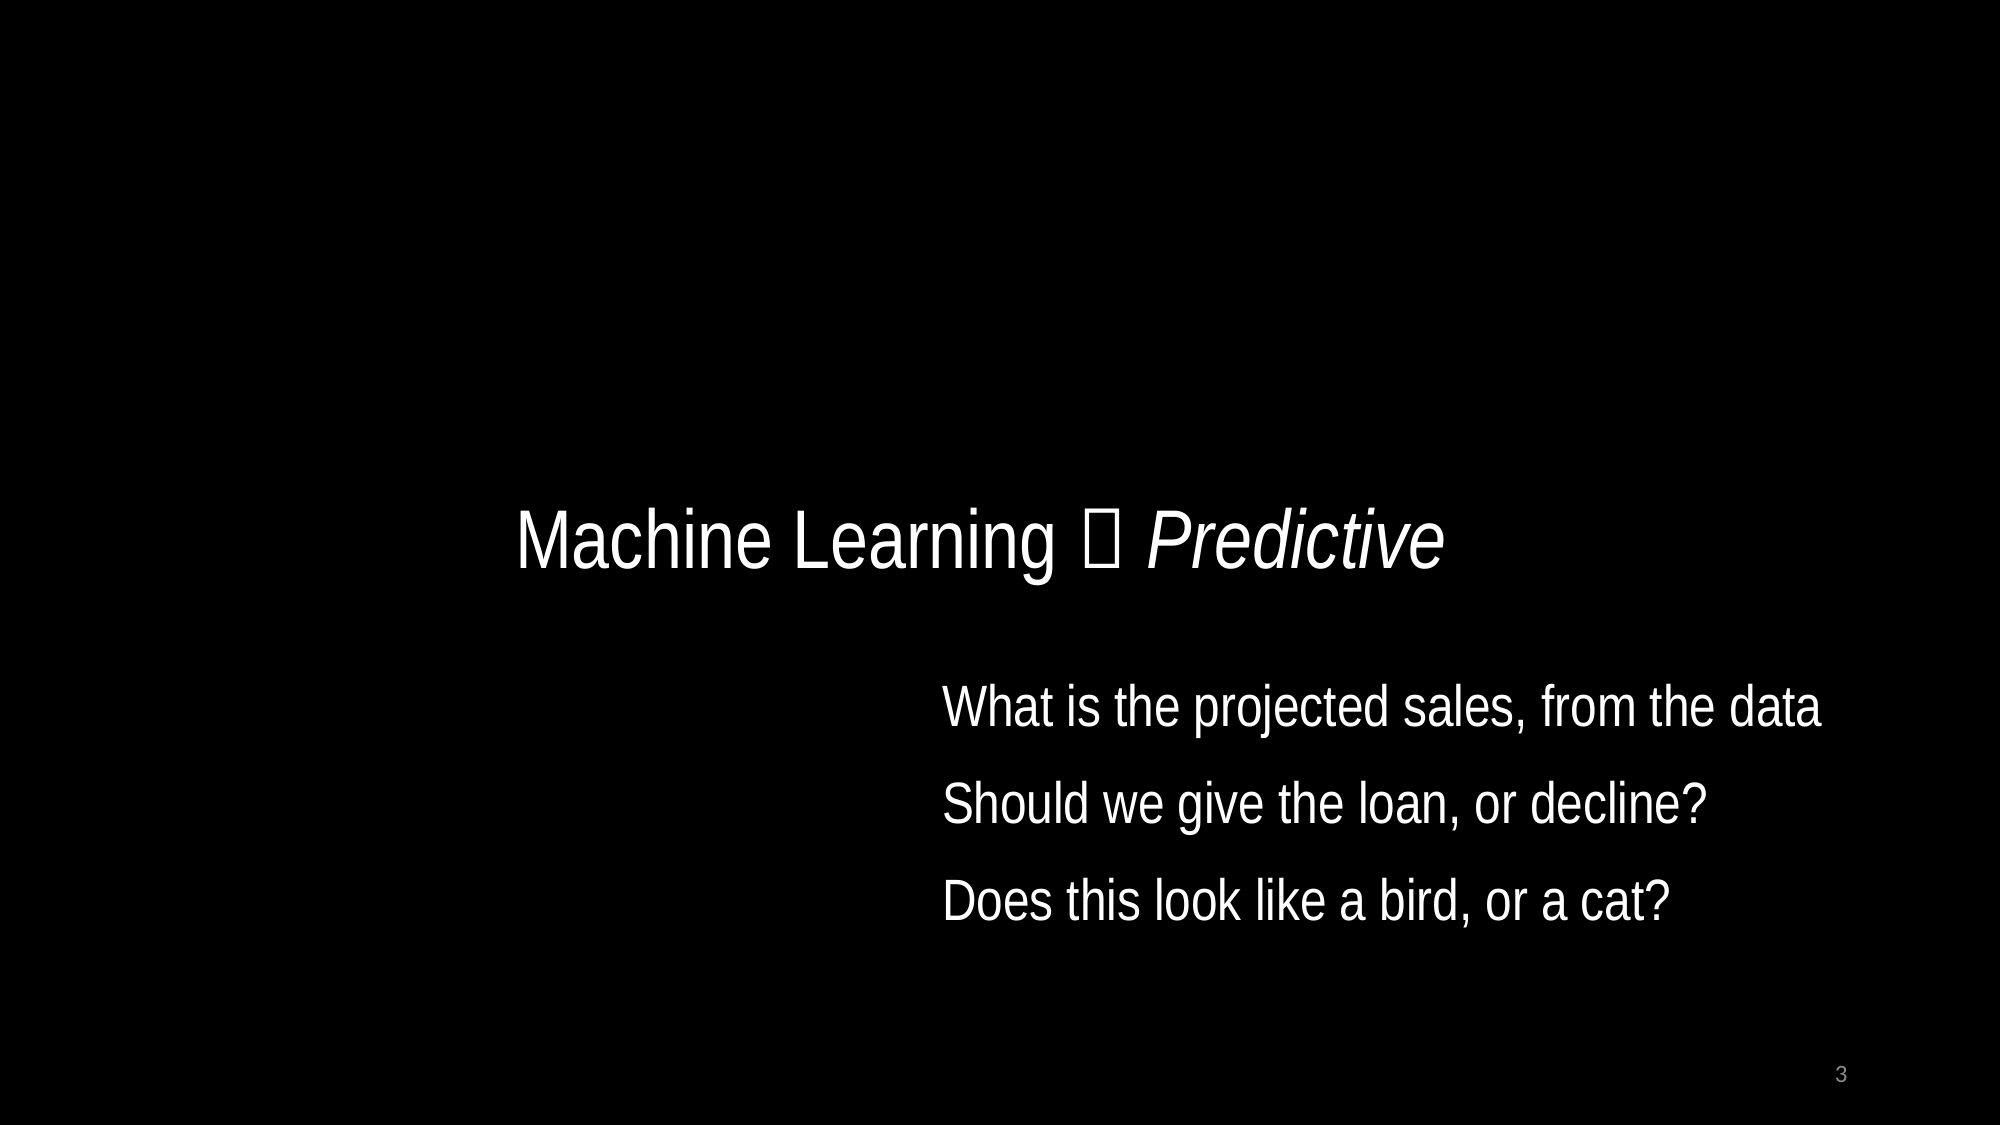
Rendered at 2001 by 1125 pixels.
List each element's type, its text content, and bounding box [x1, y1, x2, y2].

slide_number 3 [1412, 1042, 1863, 1103]
text_box Should we give the loan, or decline? [927, 757, 1861, 843]
text_box What is the projected sales, from the data [927, 661, 1917, 746]
text_box Does this look like a bird, or a cat? [927, 854, 1861, 939]
text_box Machine Learning  Predictive [500, 477, 1625, 593]
